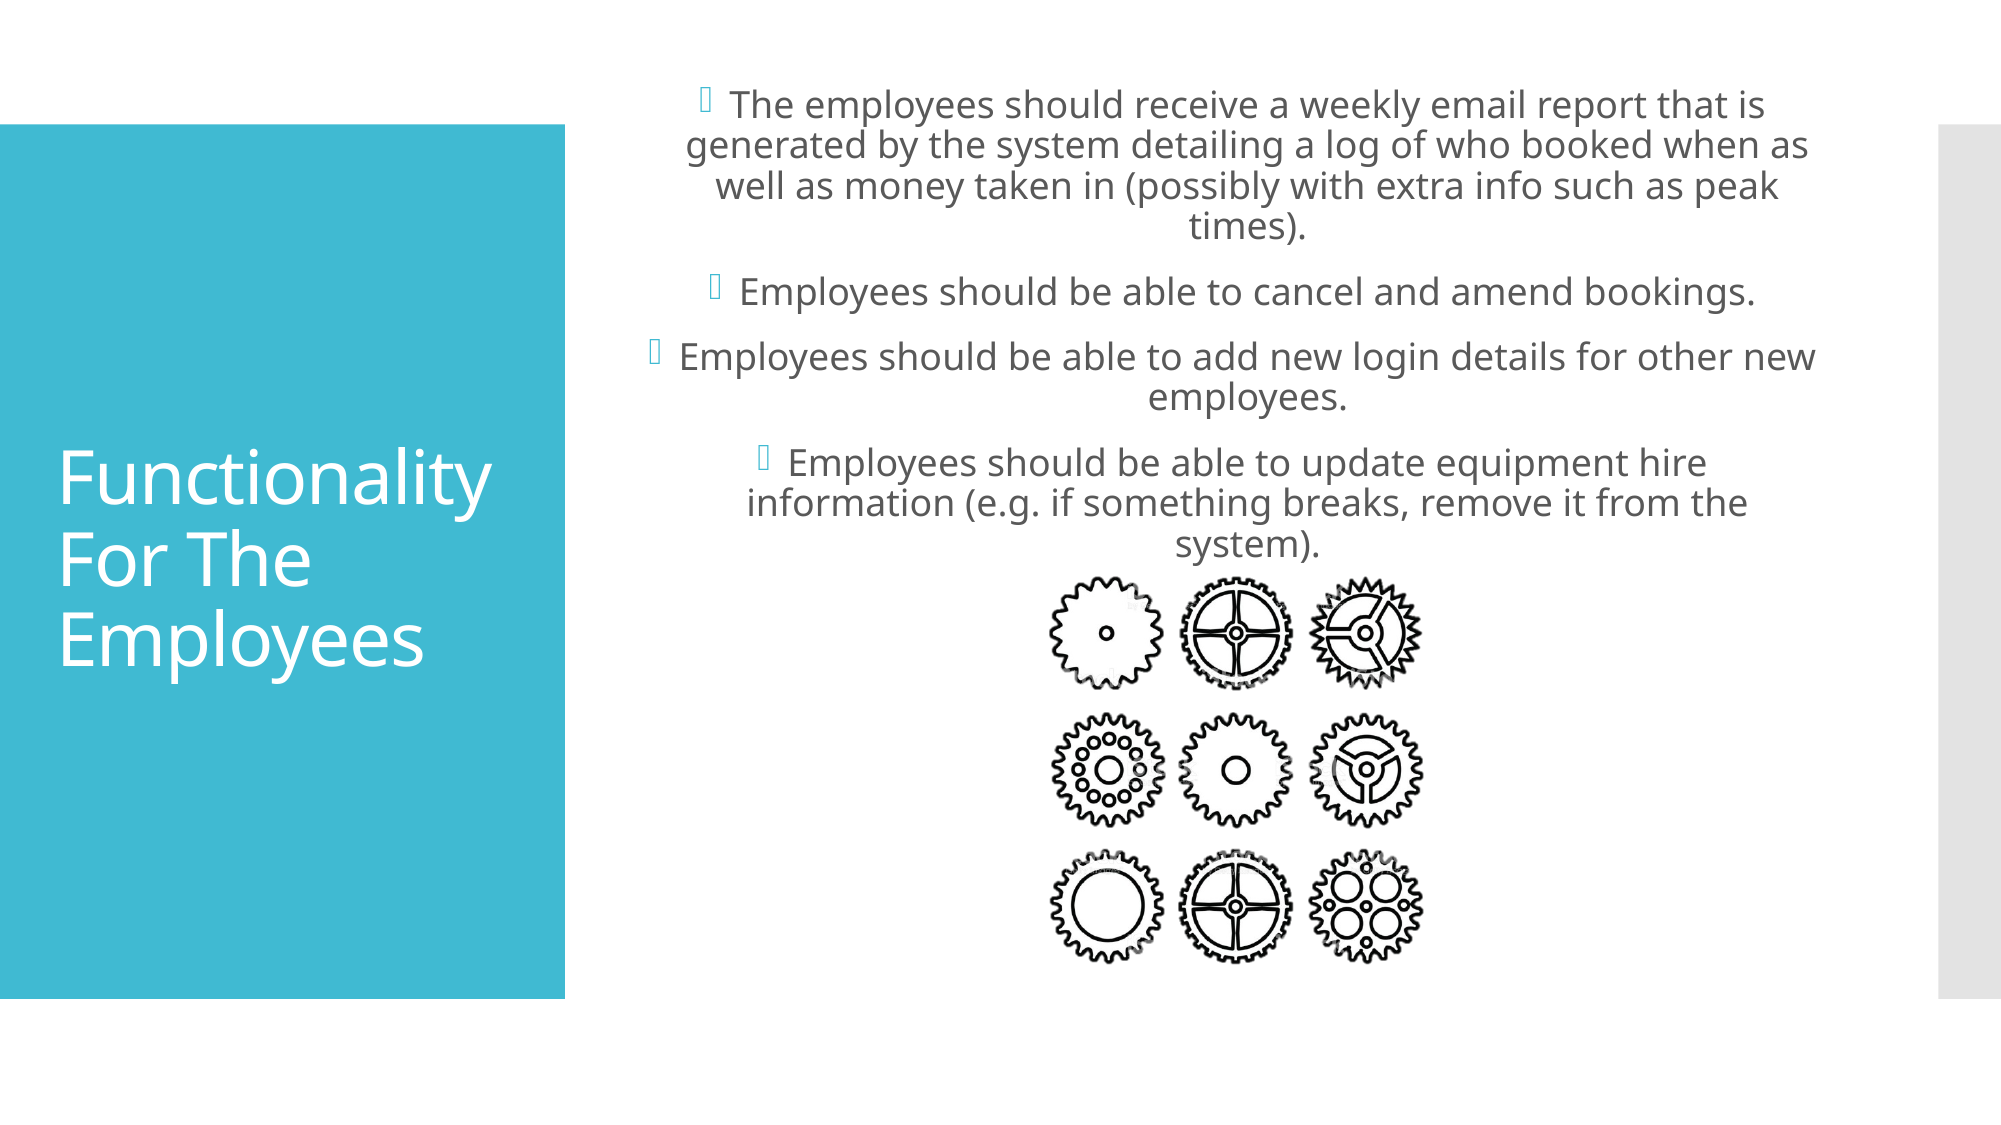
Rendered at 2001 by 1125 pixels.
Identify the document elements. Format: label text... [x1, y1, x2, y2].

title Functionality For The Employees [41, 184, 525, 940]
list The employees should receive a weekly email report that is generated by the system detailing a log of who booked when as well as money taken in (possibly with extra info such as peak times). Employees should be able to cancel and amend bookings. Employees should be able to add new login details for other new employees. Employees should be able to update equipment hire information (e.g. if something breaks, remove it from the system). [633, 0, 1833, 746]
picture [1013, 547, 1459, 994]
